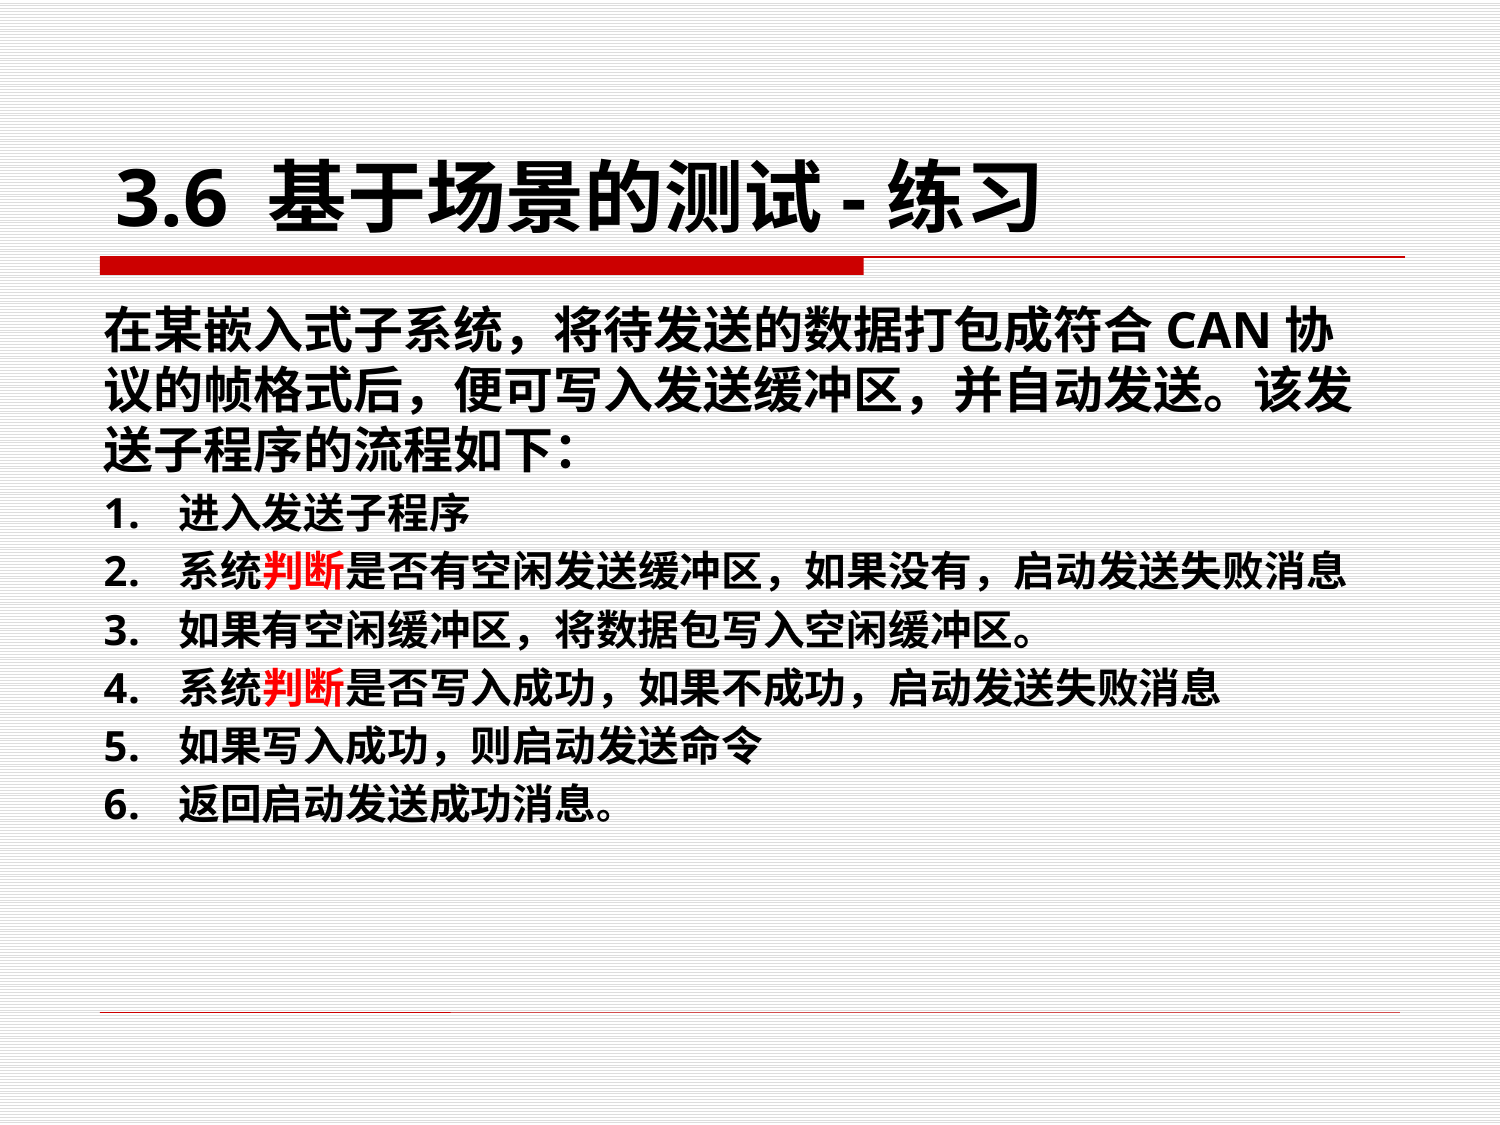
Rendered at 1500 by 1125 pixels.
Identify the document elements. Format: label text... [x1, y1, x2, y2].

text_box 3.6 基于场景的测试-练习 [100, 49, 1413, 250]
list 在某嵌入式子系统，将待发送的数据打包成符合CAN协议的帧格式后，便可写入发送缓冲区，并自动发送。该发送子程序的流程如下： 进入发送子程序 系统判断是否有空闲发送缓冲区，如果没有，启动发送失败消息 如果有空闲缓冲区，将数据包写入空闲缓冲区。 系统判断是否写入成功，如果不成功，启动发送失败消息 如果写入成功，则启动发送命令 返回启动发送成功消息。 [88, 290, 1386, 1125]
